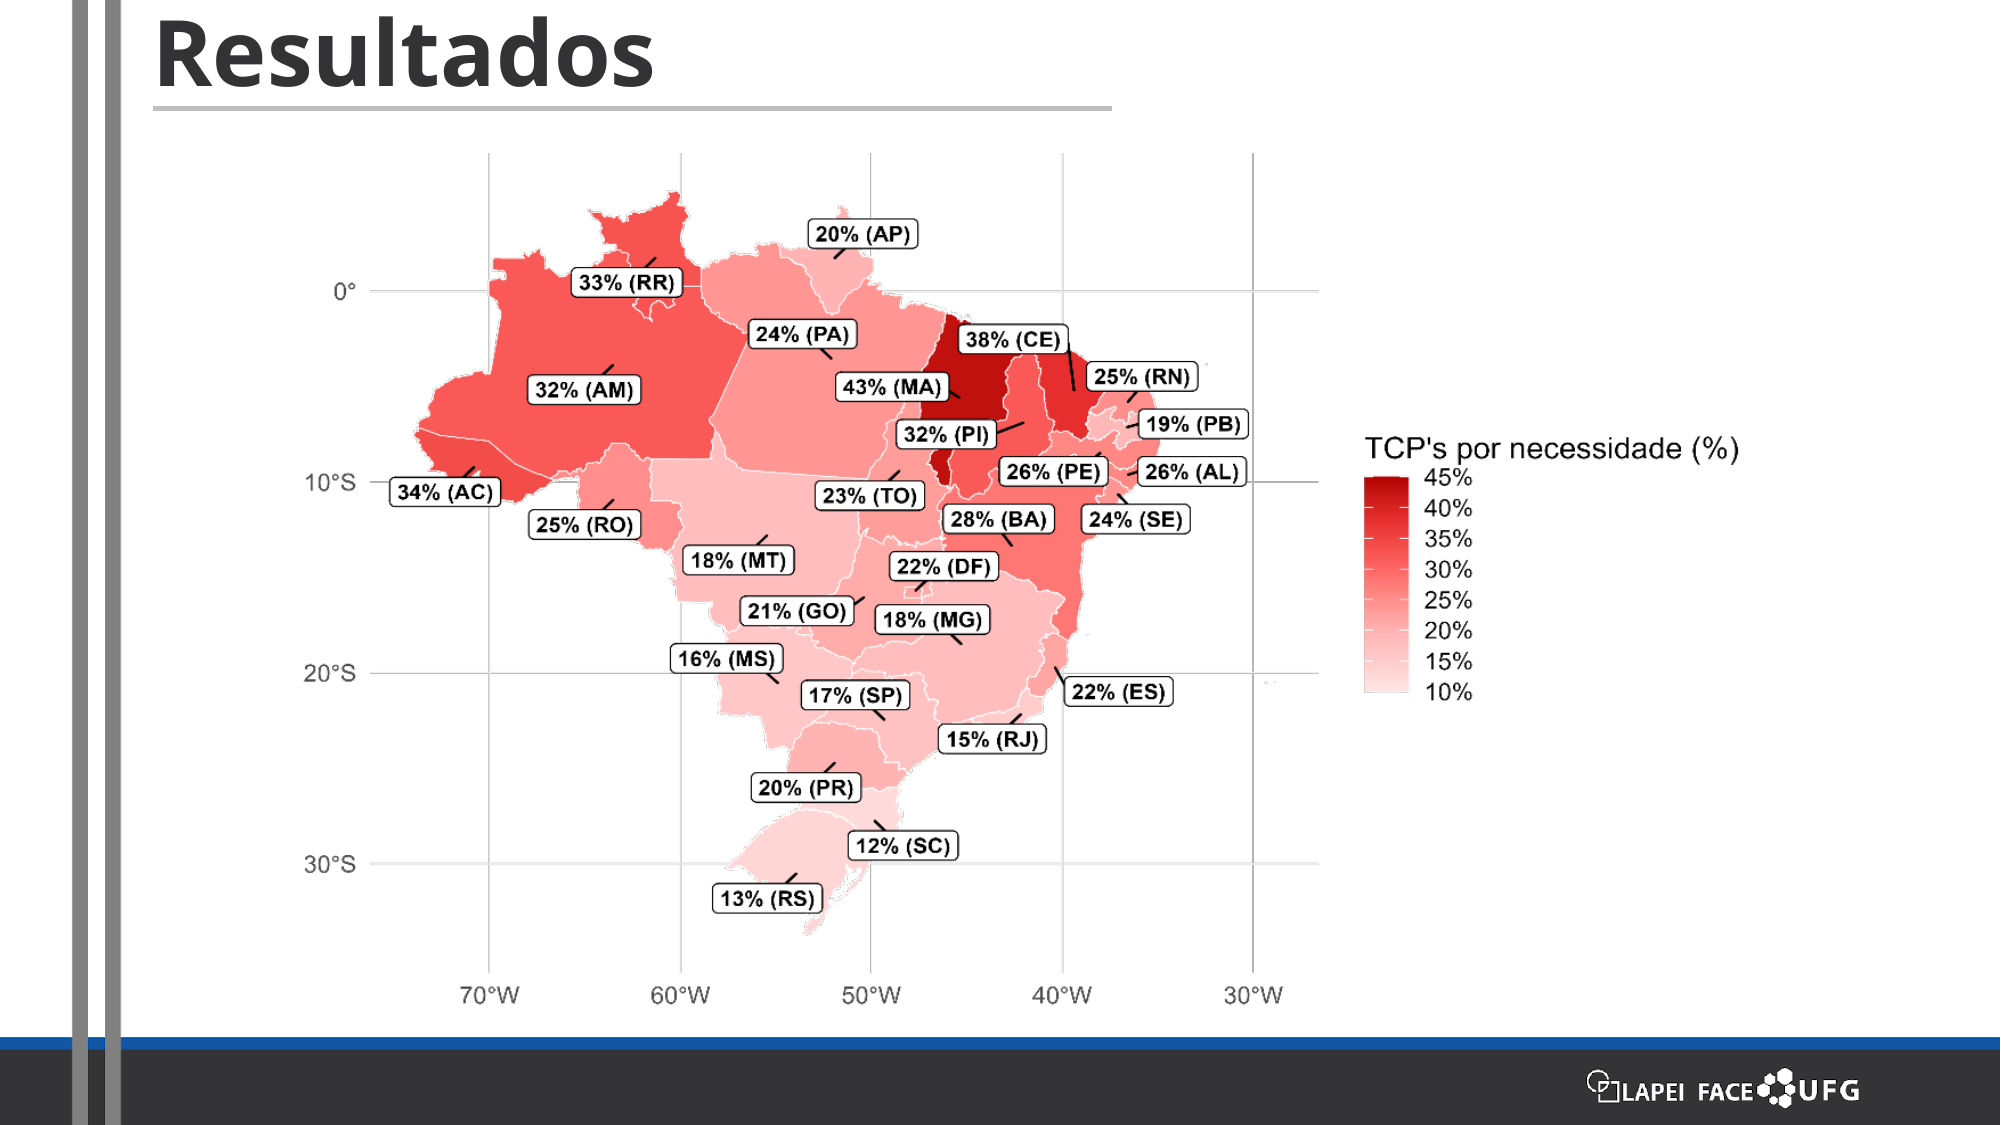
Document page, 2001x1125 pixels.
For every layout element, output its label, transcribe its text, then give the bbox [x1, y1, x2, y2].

title Resultados [137, 0, 1863, 218]
picture [0, 0, 2000, 1125]
